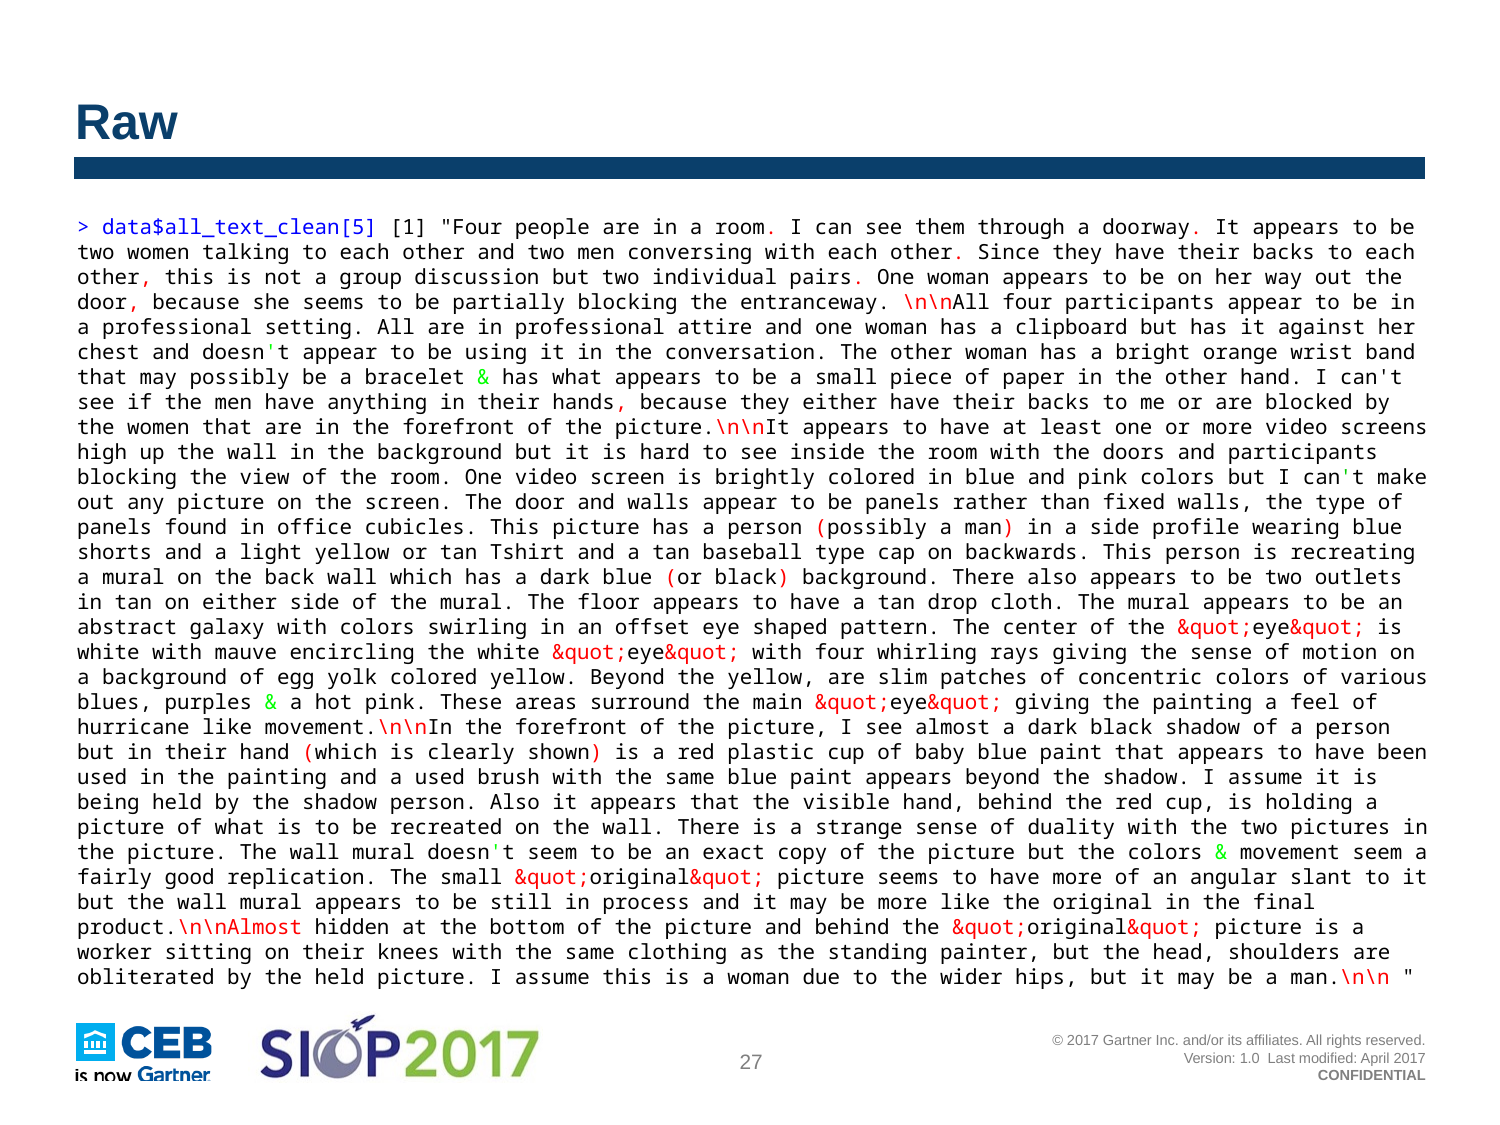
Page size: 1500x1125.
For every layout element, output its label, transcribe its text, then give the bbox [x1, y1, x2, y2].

picture [248, 1011, 543, 1083]
text_box > data$all_text_clean[5] [1] "Four people are in a room. I can see them through a doorway. It appears to be two women talking to each other and two men conversing with each other. Since they have their backs to each other, this is not a group discussion but two individual pairs. One woman appears to be on her way out the door, because she seems to be partially blocking the entranceway. \n\nAll four participants appear to be in a professional setting. All are in professional attire and one woman has a clipboard but has it against her chest and doesn't appear to be using it in the conversation. The other woman has a bright orange wrist band that may possibly be a bracelet & has what appears to be a small piece of paper in the other hand. I can't see if the men have anything in their hands, because they either have their backs to me or are blocked by the women that are in the forefront of the picture.\n\nIt appears to have at least one or more video screens high up the wall in the background but it is hard to see inside the room with the doors and participants blocking the view of the room. One video screen is brightly colored in blue and pink colors but I can't make out any picture on the screen. The door and walls appear to be panels rather than fixed walls, the type of panels found in office cubicles. This picture has a person (possibly a man) in a side profile wearing blue shorts and a light yellow or tan Tshirt and a tan baseball type cap on backwards. This person is recreating a mural on the back wall which has a dark blue (or black) background. There also appears to be two outlets in tan on either side of the mural. The floor appears to have a tan drop cloth. The mural appears to be an abstract galaxy with colors swirling in an offset eye shaped pattern. The center of the &quot;eye&quot; is white with mauve encircling the white &quot;eye&quot; with four whirling rays giving the sense of motion on a background of egg yolk colored yellow. Beyond the yellow, are slim patches of concentric colors of various blues, purples & a hot pink. These areas surround the main &quot;eye&quot; giving the painting a feel of hurricane like movement.\n\nIn the forefront of the picture, I see almost a dark black shadow of a person but in their hand (which is clearly shown) is a red plastic cup of baby blue paint that appears to have been used in the painting and a used brush with the same blue paint appears beyond the shadow. I assume it is being held by the shadow person. Also it appears that the visible hand, behind the red cup, is holding a picture of what is to be recreated on the wall. There is a strange sense of duality with the two pictures in the picture. The wall mural doesn't seem to be an exact copy of the picture but the colors & movement seem a fairly good replication. The small &quot;original&quot; picture seems to have more of an angular slant to it but the wall mural appears to be still in process and it may be more like the original in the final product.\n\nAlmost hidden at the bottom of the picture and behind the &quot;original&quot; picture is a worker sitting on their knees with the same clothing as the standing painter, but the head, shoulders are obliterated by the held picture. I assume this is a woman due to the wider hips, but it may be a man.\n\n " [77, 213, 1439, 989]
title Raw [75, 59, 1425, 157]
